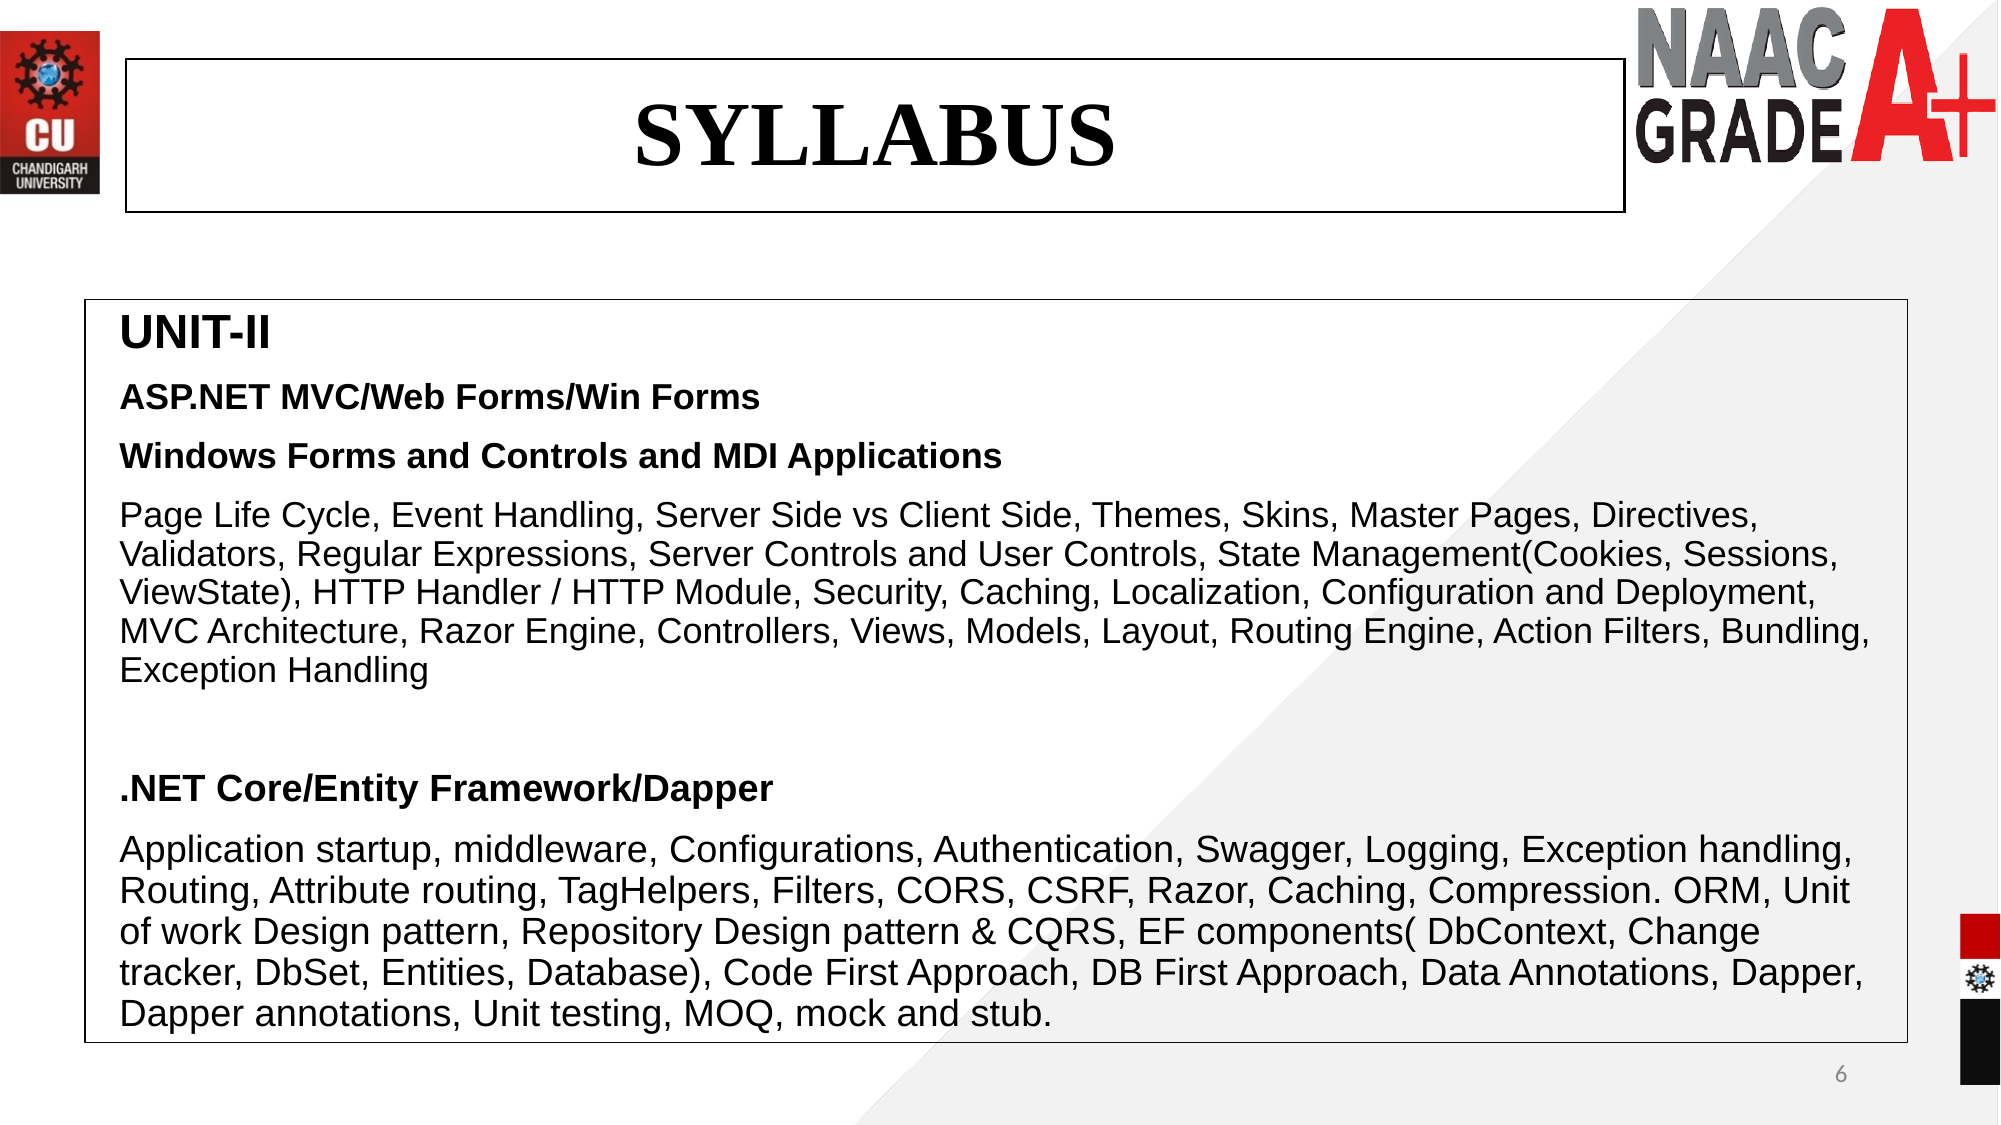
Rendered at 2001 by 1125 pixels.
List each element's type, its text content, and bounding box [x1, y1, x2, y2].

title SYLLABUS [125, 59, 1625, 213]
picture [0, 0, 2001, 1125]
list UNIT-II ASP.NET MVC/Web Forms/Win Forms Windows Forms and Controls and MDI Applications Page Life Cycle, Event Handling, Server Side vs Client Side, Themes, Skins, Master Pages, Directives, Validators, Regular Expressions, Server Controls and User Controls, State Management(Cookies, Sessions, ViewState), HTTP Handler / HTTP Module, Security, Caching, Localization, Configuration and Deployment, MVC Architecture, Razor Engine, Controllers, Views, Models, Layout, Routing Engine, Action Filters, Bundling, Exception Handling .NET Core/Entity Framework/Dapper Application startup, middleware, Configurations, Authentication, Swagger, Logging, Exception handling, Routing, Attribute routing, TagHelpers, Filters, CORS, CSRF, Razor, Caching, Compression. ORM, Unit of work Design pattern, Repository Design pattern & CQRS, EF components( DbContext, Change tracker, DbSet, Entities, Database), Code First Approach, DB First Approach, Data Annotations, Dapper, Dapper annotations, Unit testing, MOQ, mock and stub. [84, 299, 1908, 1043]
slide_number 6 [1412, 1043, 1863, 1103]
